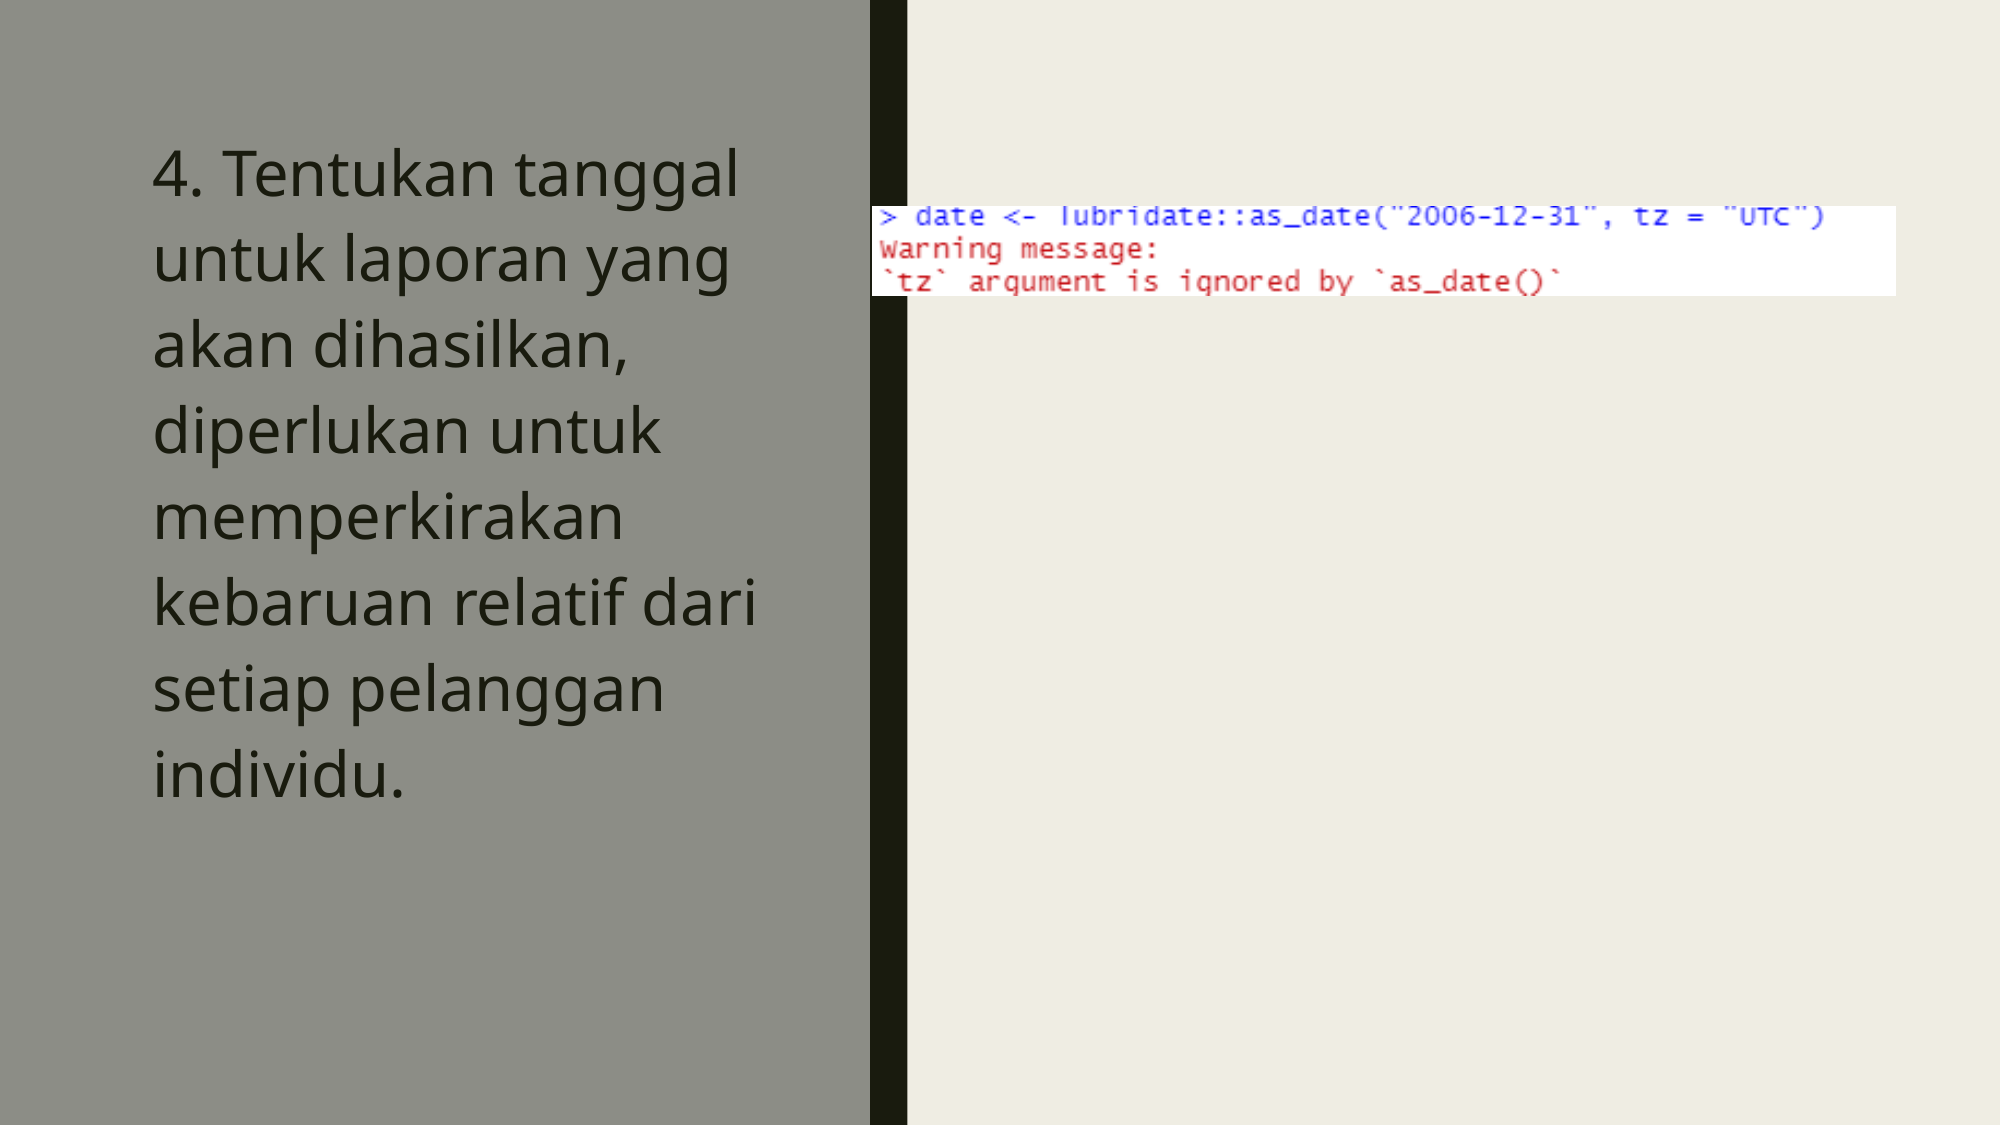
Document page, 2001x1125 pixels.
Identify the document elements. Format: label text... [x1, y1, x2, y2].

picture [872, 206, 1896, 296]
list 4. Tentukan tanggal untuk laporan yang akan dihasilkan, diperlukan untuk memperkirakan kebaruan relatif dari setiap pelanggan individu. [137, 115, 783, 963]
